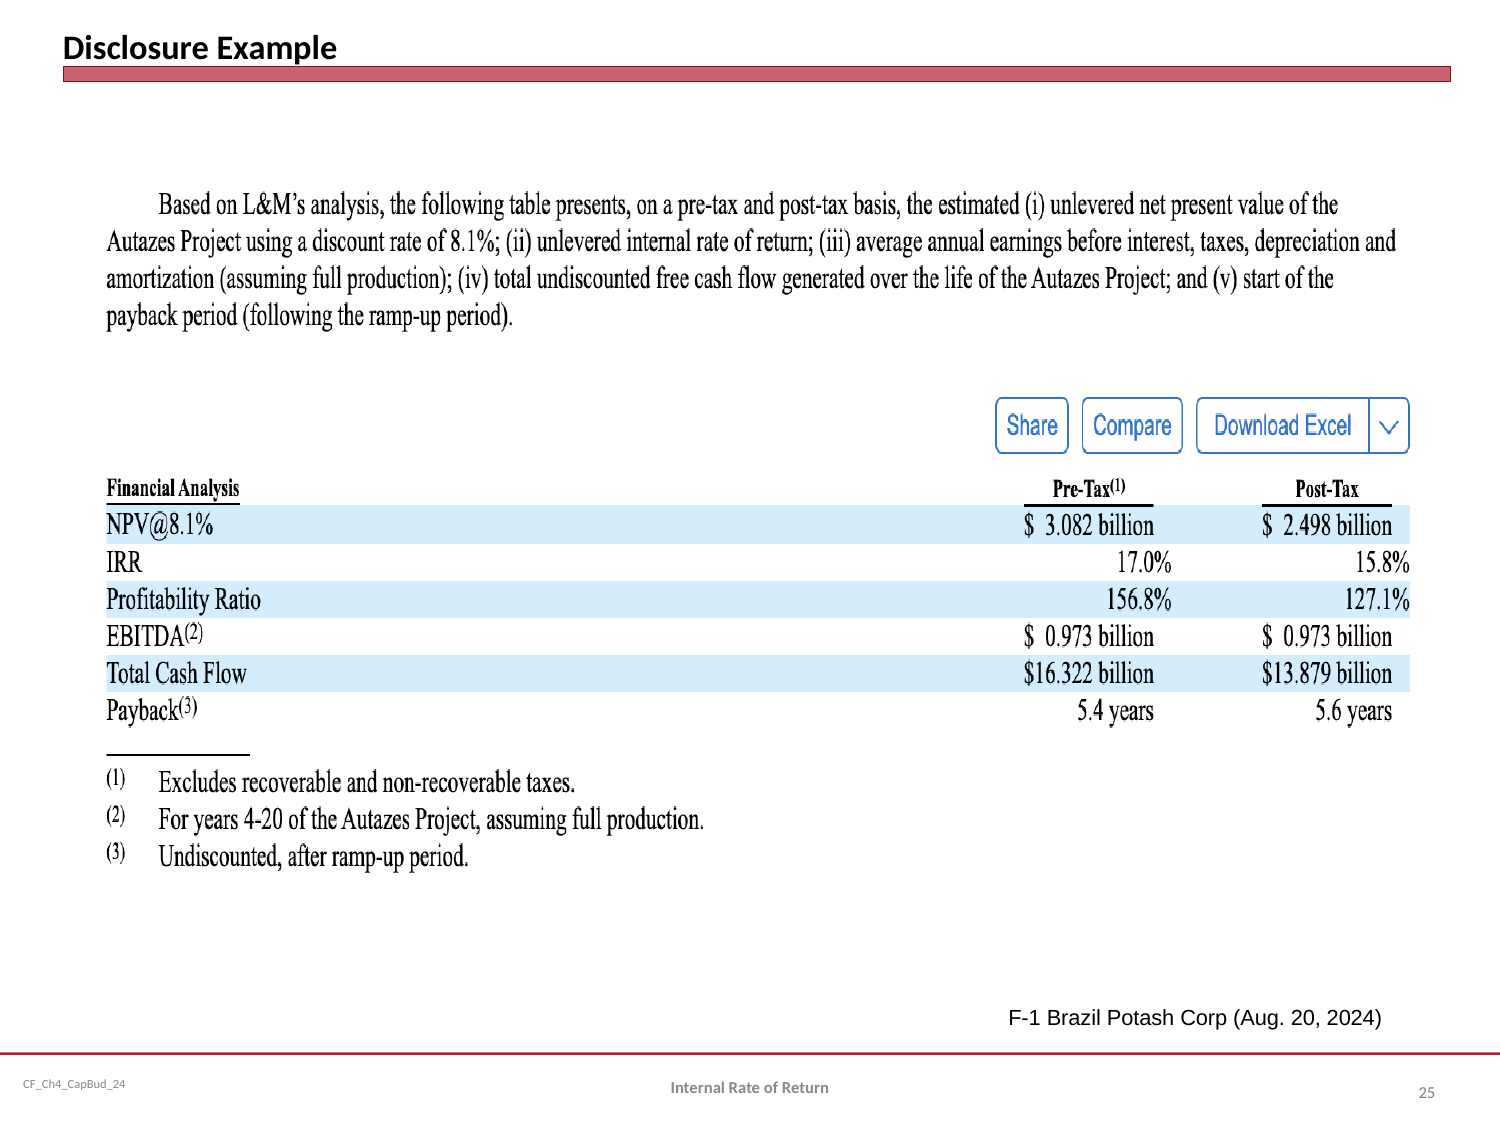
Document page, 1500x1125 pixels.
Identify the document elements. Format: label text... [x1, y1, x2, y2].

title Disclosure Example [62, 6, 1451, 67]
footer Internal Rate of Return [512, 1056, 988, 1117]
slide_number 25 [1375, 1061, 1451, 1122]
text_box F-1 Brazil Potash Corp (Aug. 20, 2024) [993, 995, 1398, 1037]
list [62, 162, 1451, 901]
